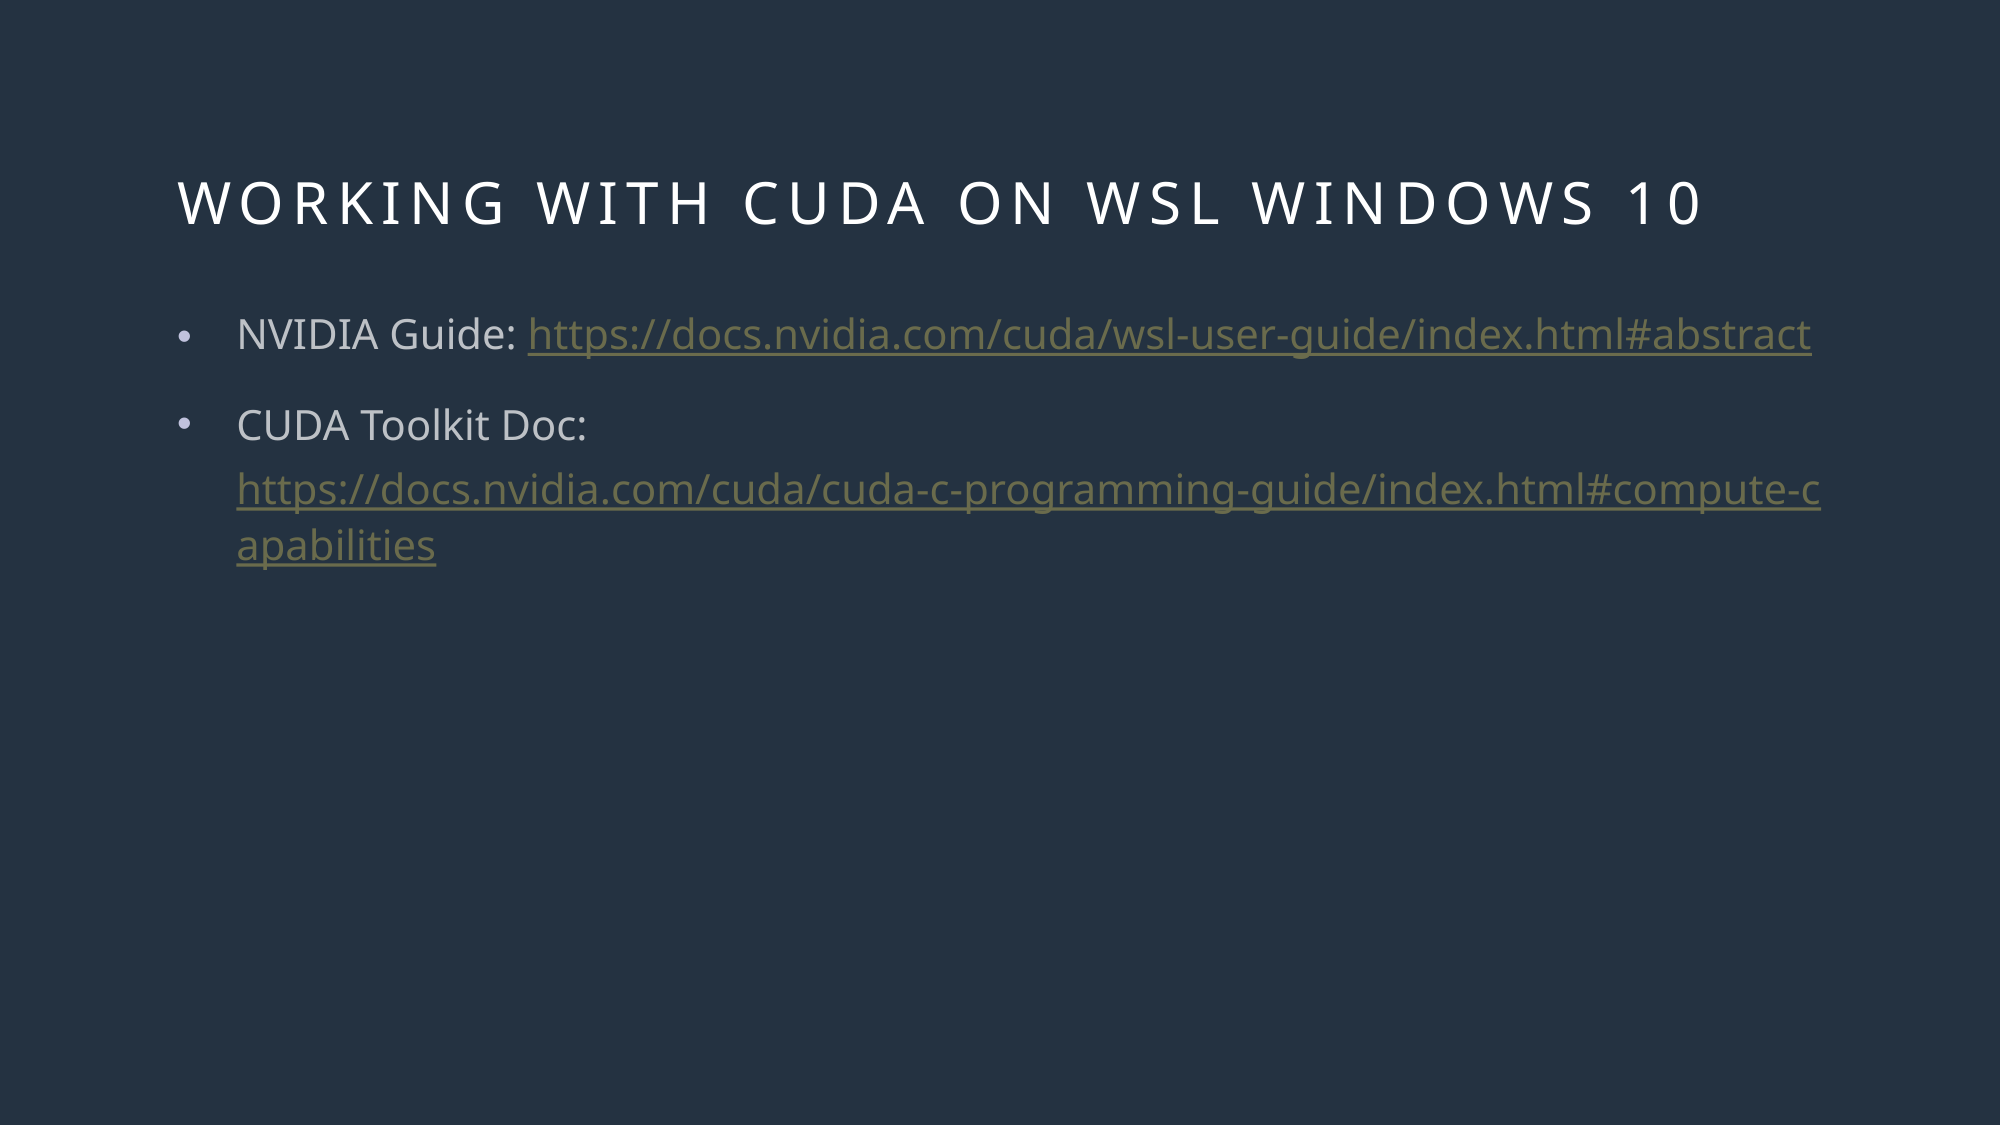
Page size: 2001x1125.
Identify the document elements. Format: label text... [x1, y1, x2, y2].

list NVIDIA Guide: https://docs.nvidia.com/cuda/wsl-user-guide/index.html#abstract CUDA Toolkit Doc: https://docs.nvidia.com/cuda/cuda-c-programming-guide/index.html#compute-capabilities [177, 293, 1822, 947]
title Working with cuda on WSL Windows 10 [177, 165, 1822, 274]
